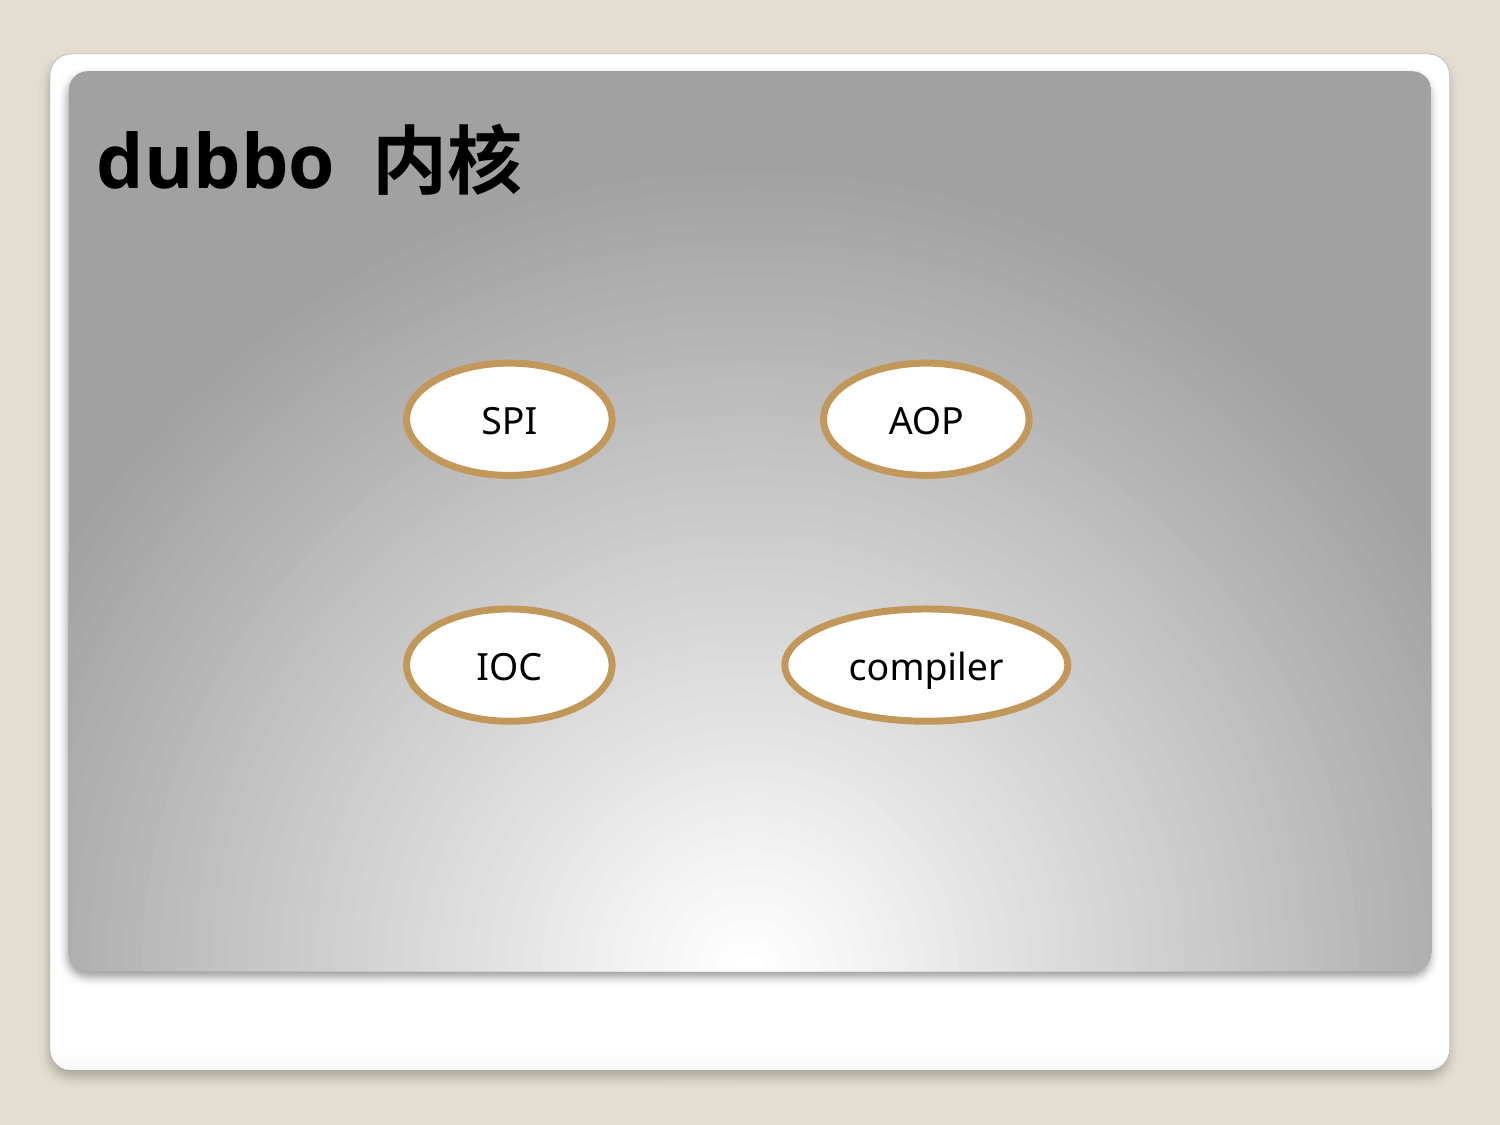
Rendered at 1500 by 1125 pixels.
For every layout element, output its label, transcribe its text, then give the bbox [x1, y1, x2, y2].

text_box IOC [403, 605, 616, 725]
text_box SPI [403, 359, 616, 479]
text_box compiler [781, 605, 1072, 725]
text_box AOP [820, 359, 1033, 479]
title dubbo 内核 [82, 88, 1425, 211]
